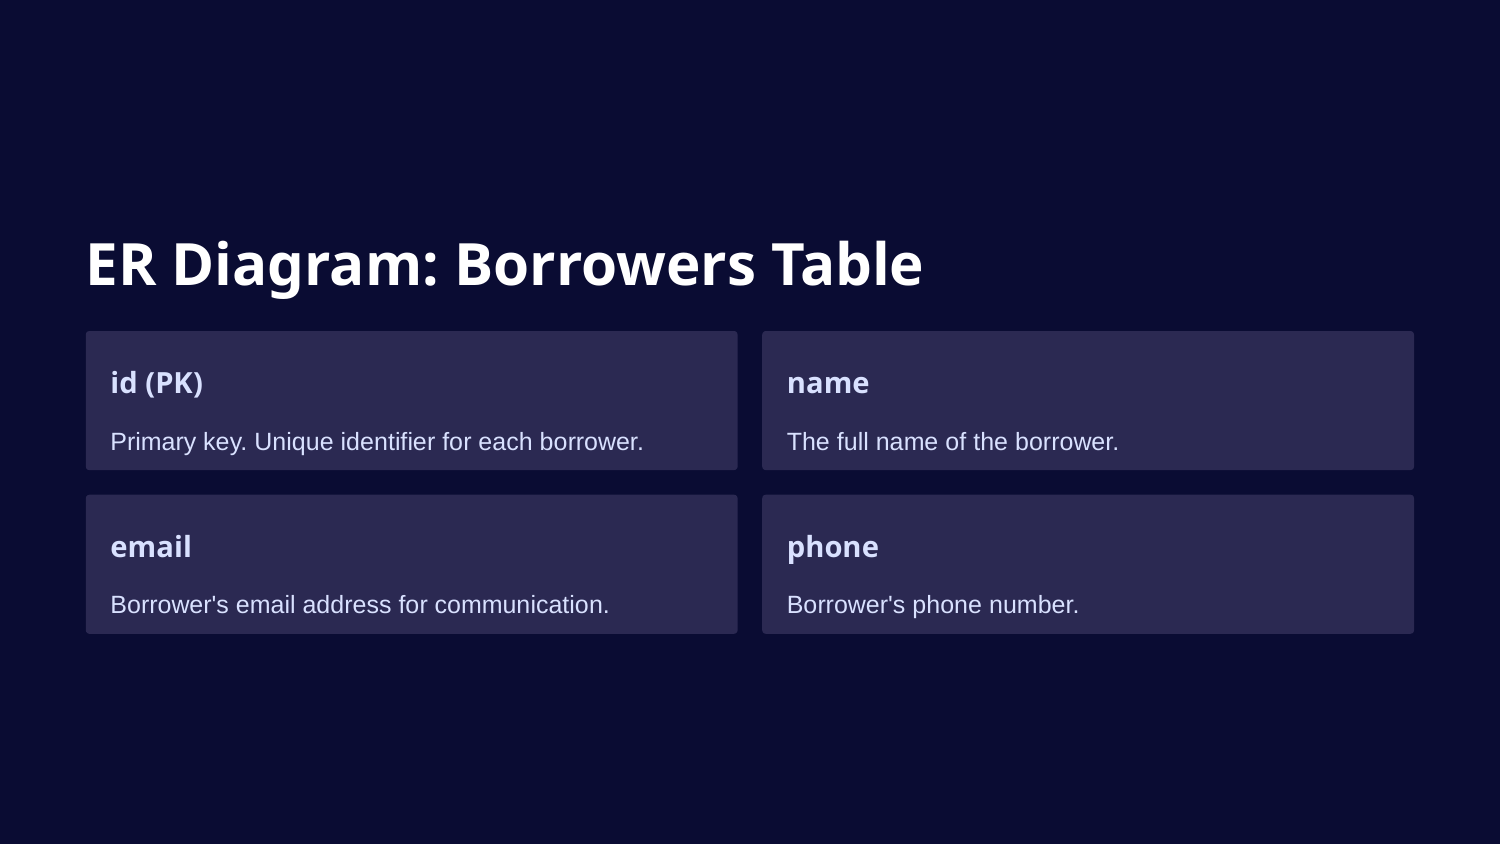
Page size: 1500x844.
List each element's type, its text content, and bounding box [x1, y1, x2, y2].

text_box Primary key. Unique identifier for each borrower. [110, 406, 714, 446]
text_box phone [786, 519, 1076, 556]
text_box email [110, 519, 400, 556]
text_box id (PK) [110, 355, 400, 392]
text_box Borrower's email address for communication. [110, 570, 714, 610]
text_box [762, 494, 1415, 634]
text_box [85, 494, 738, 634]
text_box [762, 331, 1415, 471]
text_box [85, 331, 738, 471]
text_box name [786, 355, 1076, 392]
text_box ER Diagram: Borrowers Table [85, 209, 1193, 282]
text_box The full name of the borrower. [786, 406, 1390, 446]
text_box Borrower's phone number. [786, 570, 1390, 610]
